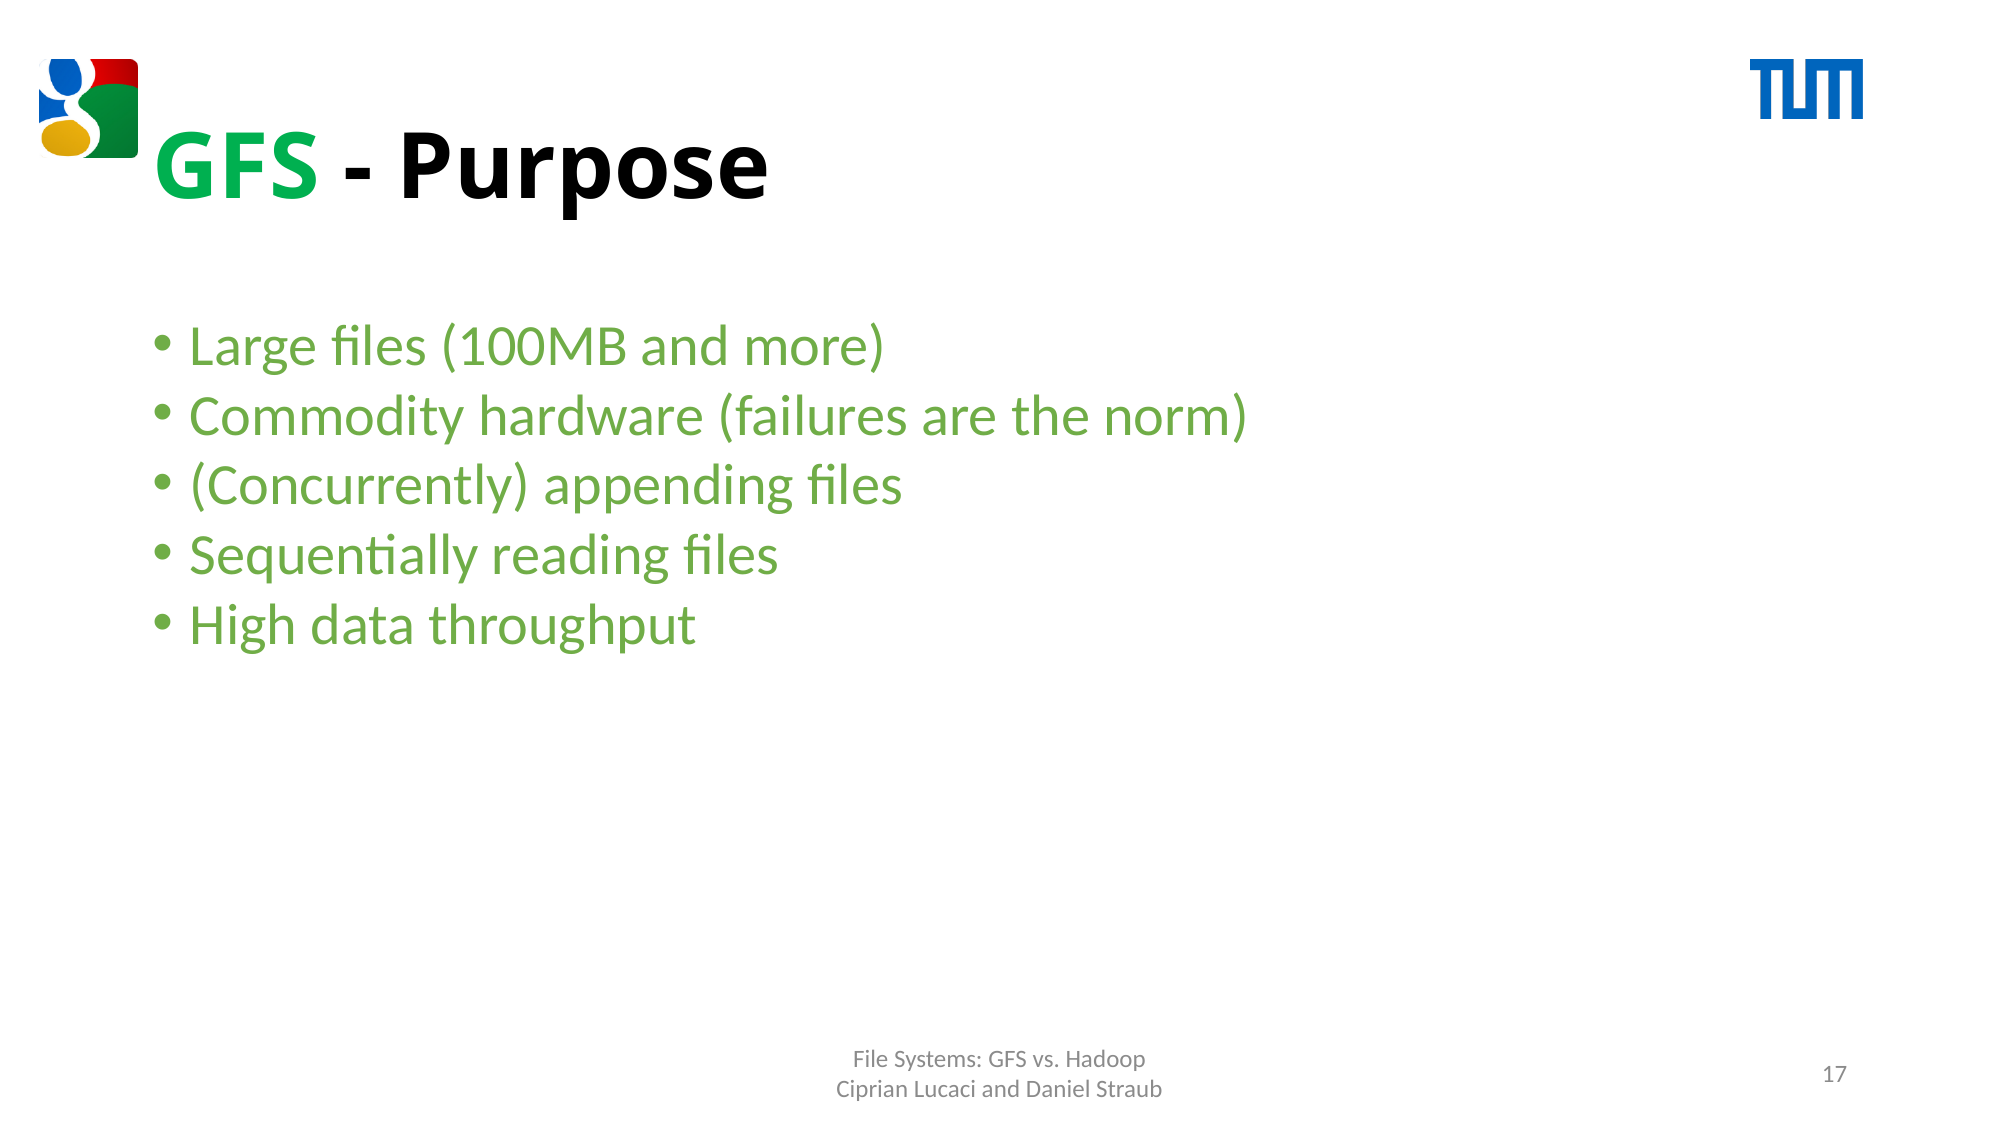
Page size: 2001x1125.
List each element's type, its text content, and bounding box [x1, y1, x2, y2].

slide_number 17 [1412, 1042, 1863, 1103]
list Large files (100MB and more) Commodity hardware (failures are the norm) (Concurrently) appending files Sequentially reading files High data throughput [137, 299, 1863, 1014]
picture [39, 59, 138, 158]
footer File Systems: GFS vs. Hadoop Ciprian Lucaci and Daniel Straub [662, 1042, 1338, 1103]
title GFS - Purpose [137, 59, 1863, 278]
